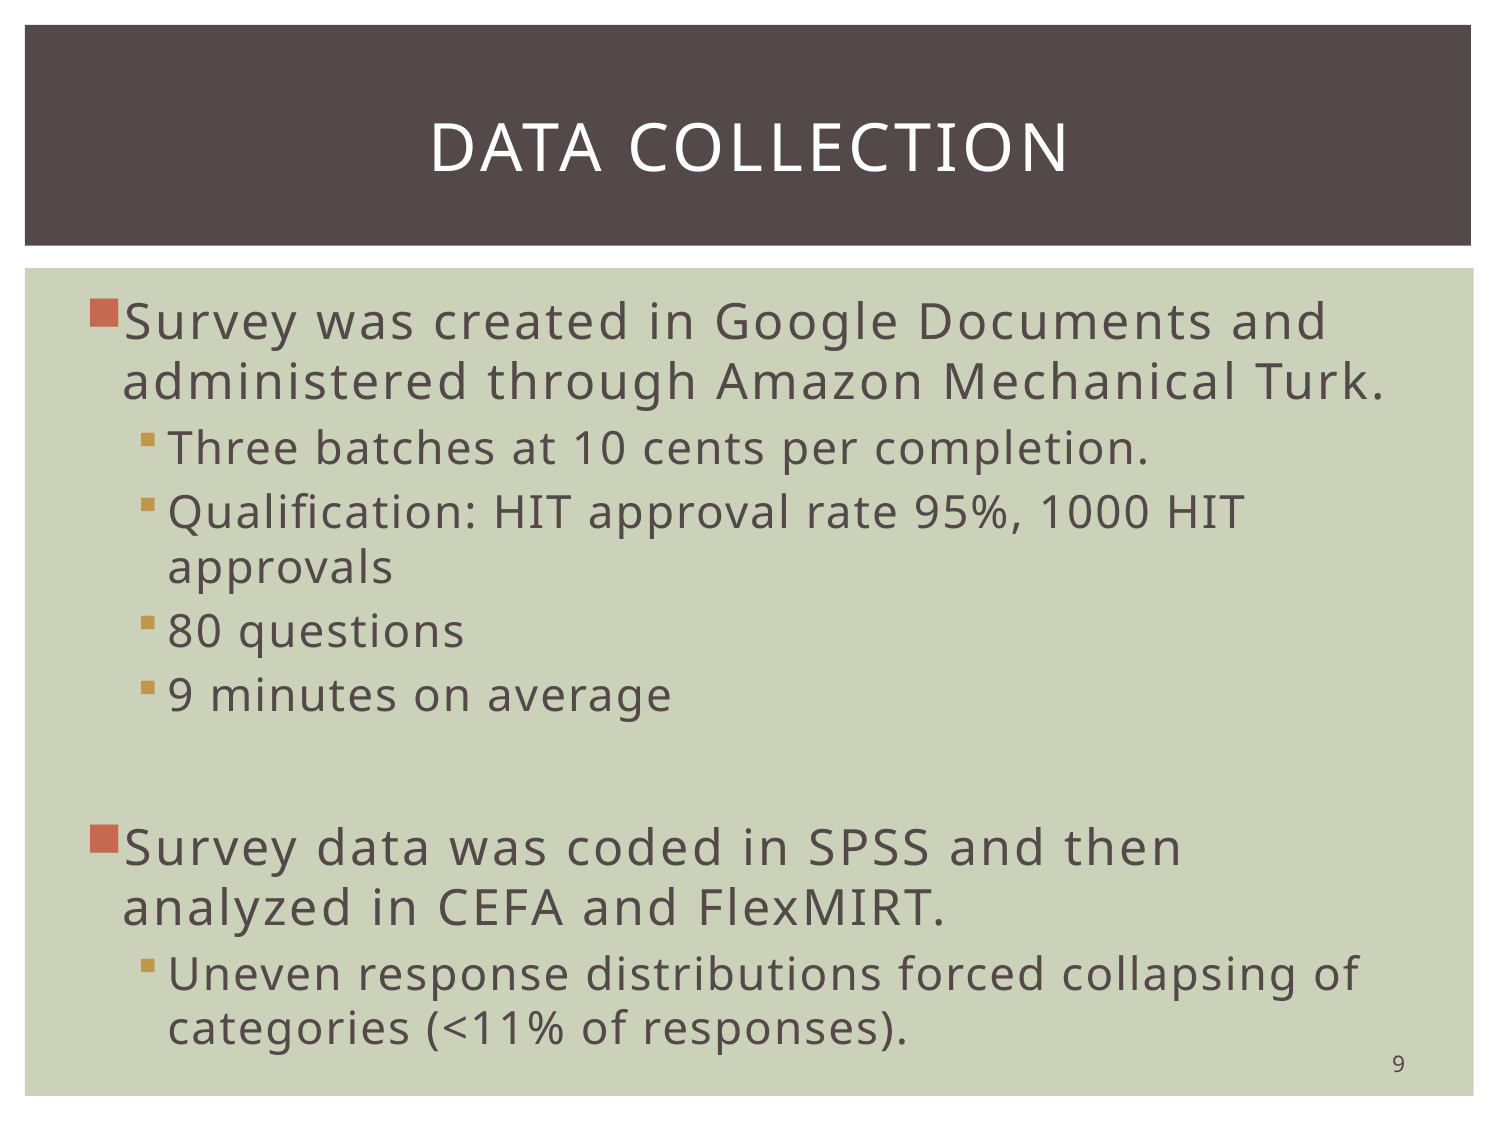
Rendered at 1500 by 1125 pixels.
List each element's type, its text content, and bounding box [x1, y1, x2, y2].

slide_number 9 [1349, 1041, 1448, 1089]
title Data collection [62, 58, 1438, 232]
list Survey was created in Google Documents and administered through Amazon Mechanical Turk. Three batches at 10 cents per completion. Qualification: HIT approval rate 95%, 1000 HIT approvals 80 questions 9 minutes on average Survey data was coded in SPSS and then analyzed in CEFA and FlexMIRT. Uneven response distributions forced collapsing of categories (<11% of responses). [62, 281, 1442, 1088]
